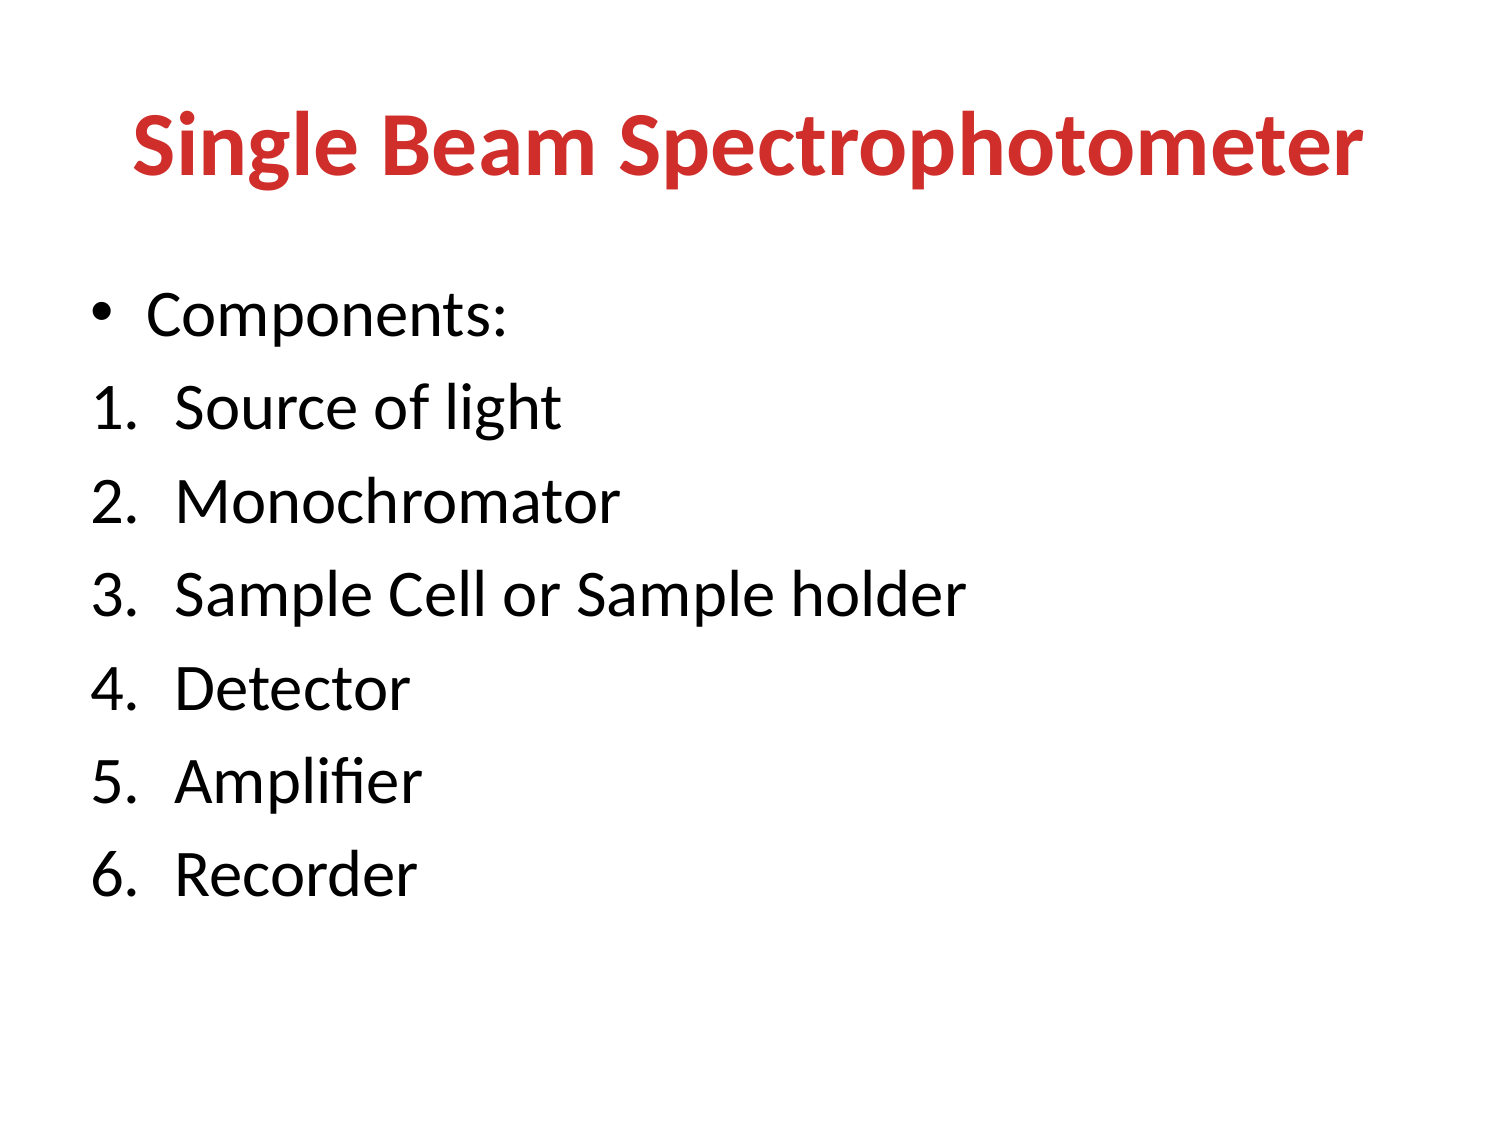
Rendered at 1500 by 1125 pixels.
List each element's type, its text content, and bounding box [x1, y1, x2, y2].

title Single Beam Spectrophotometer [75, 45, 1425, 233]
list Components: Source of light Monochromator Sample Cell or Sample holder Detector Amplifier Recorder [75, 262, 1425, 1005]
